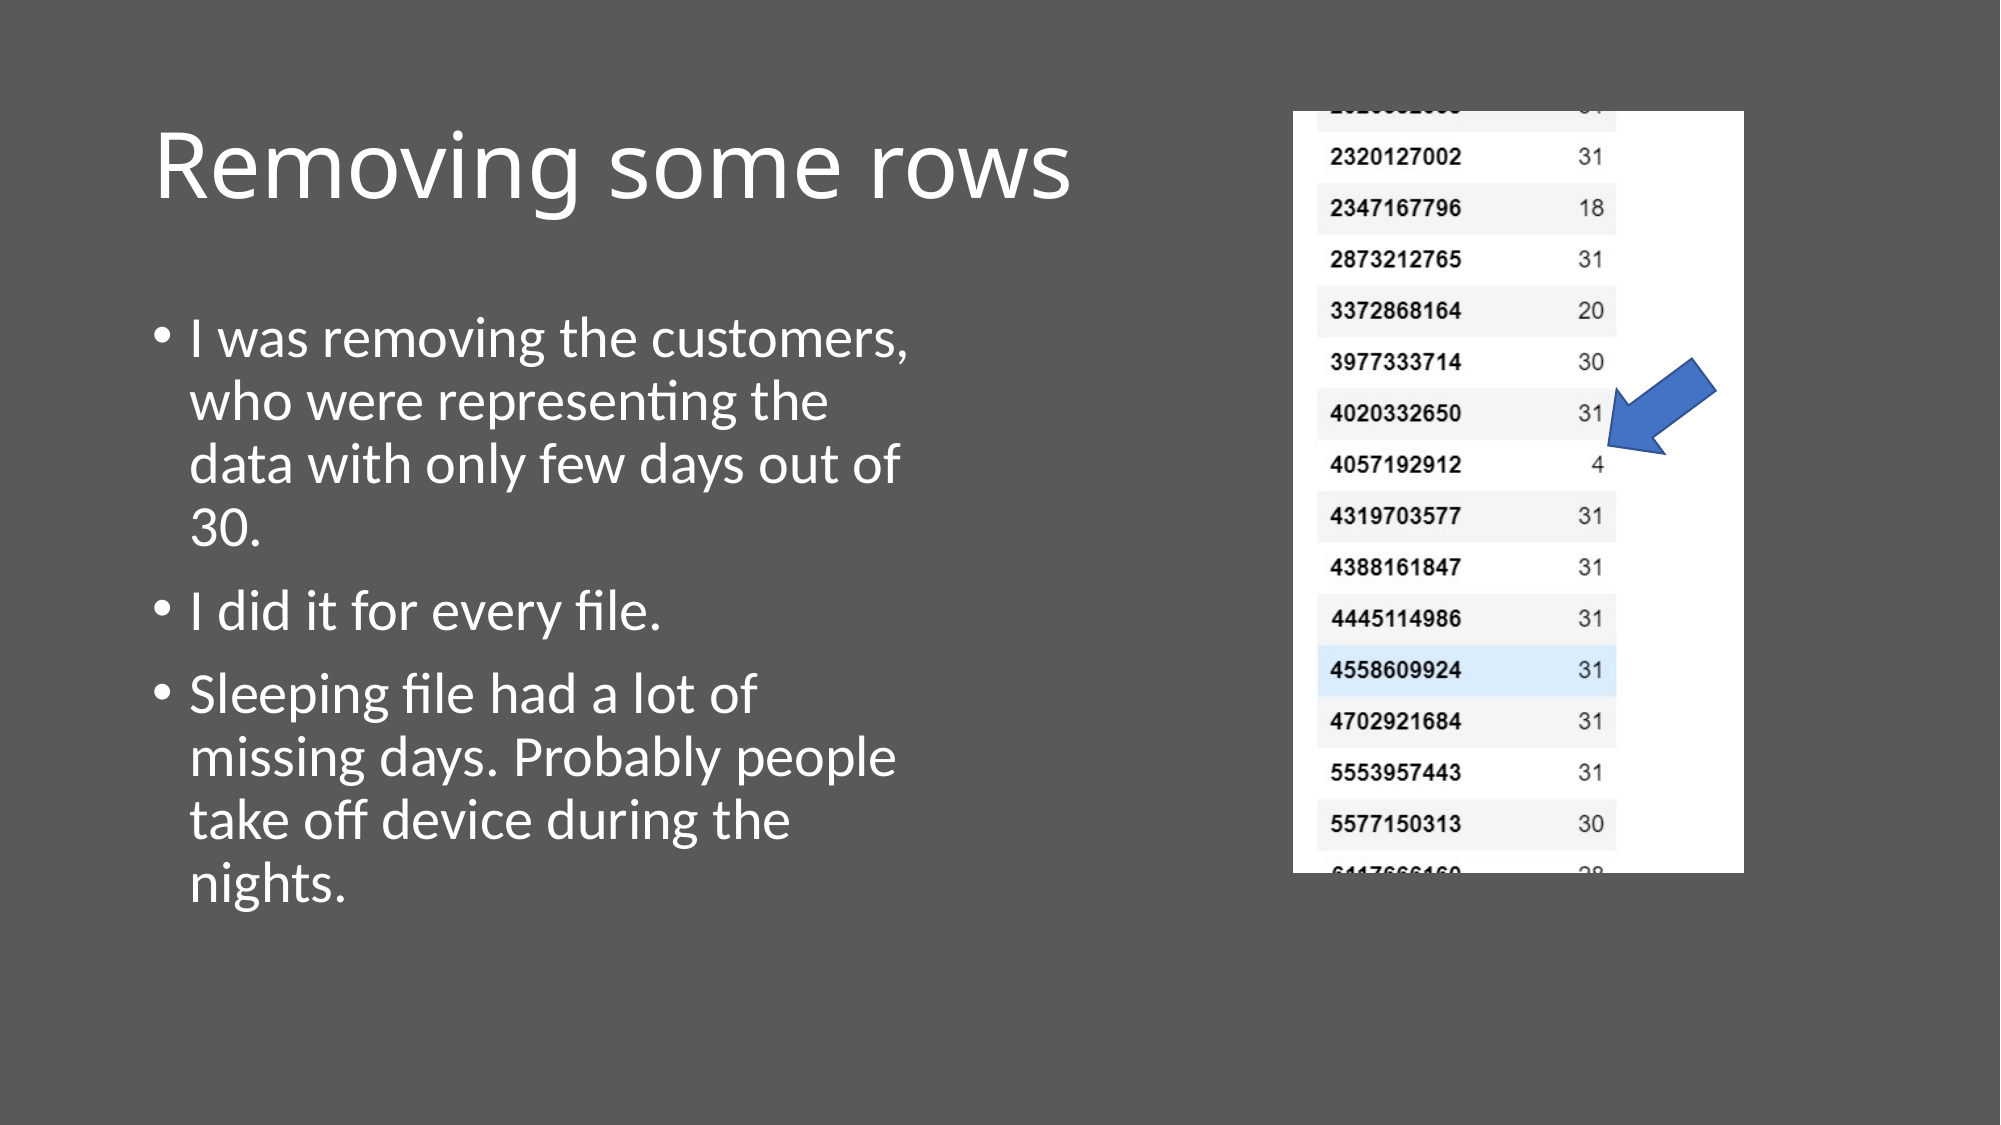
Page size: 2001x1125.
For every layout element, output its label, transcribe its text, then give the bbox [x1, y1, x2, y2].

list I was removing the customers, who were representing the data with only few days out of 30. I did it for every file. Sleeping file had a lot of missing days. Probably people take off device during the nights. [137, 299, 949, 1014]
picture [1292, 111, 1744, 873]
title Removing some rows [137, 59, 1863, 278]
